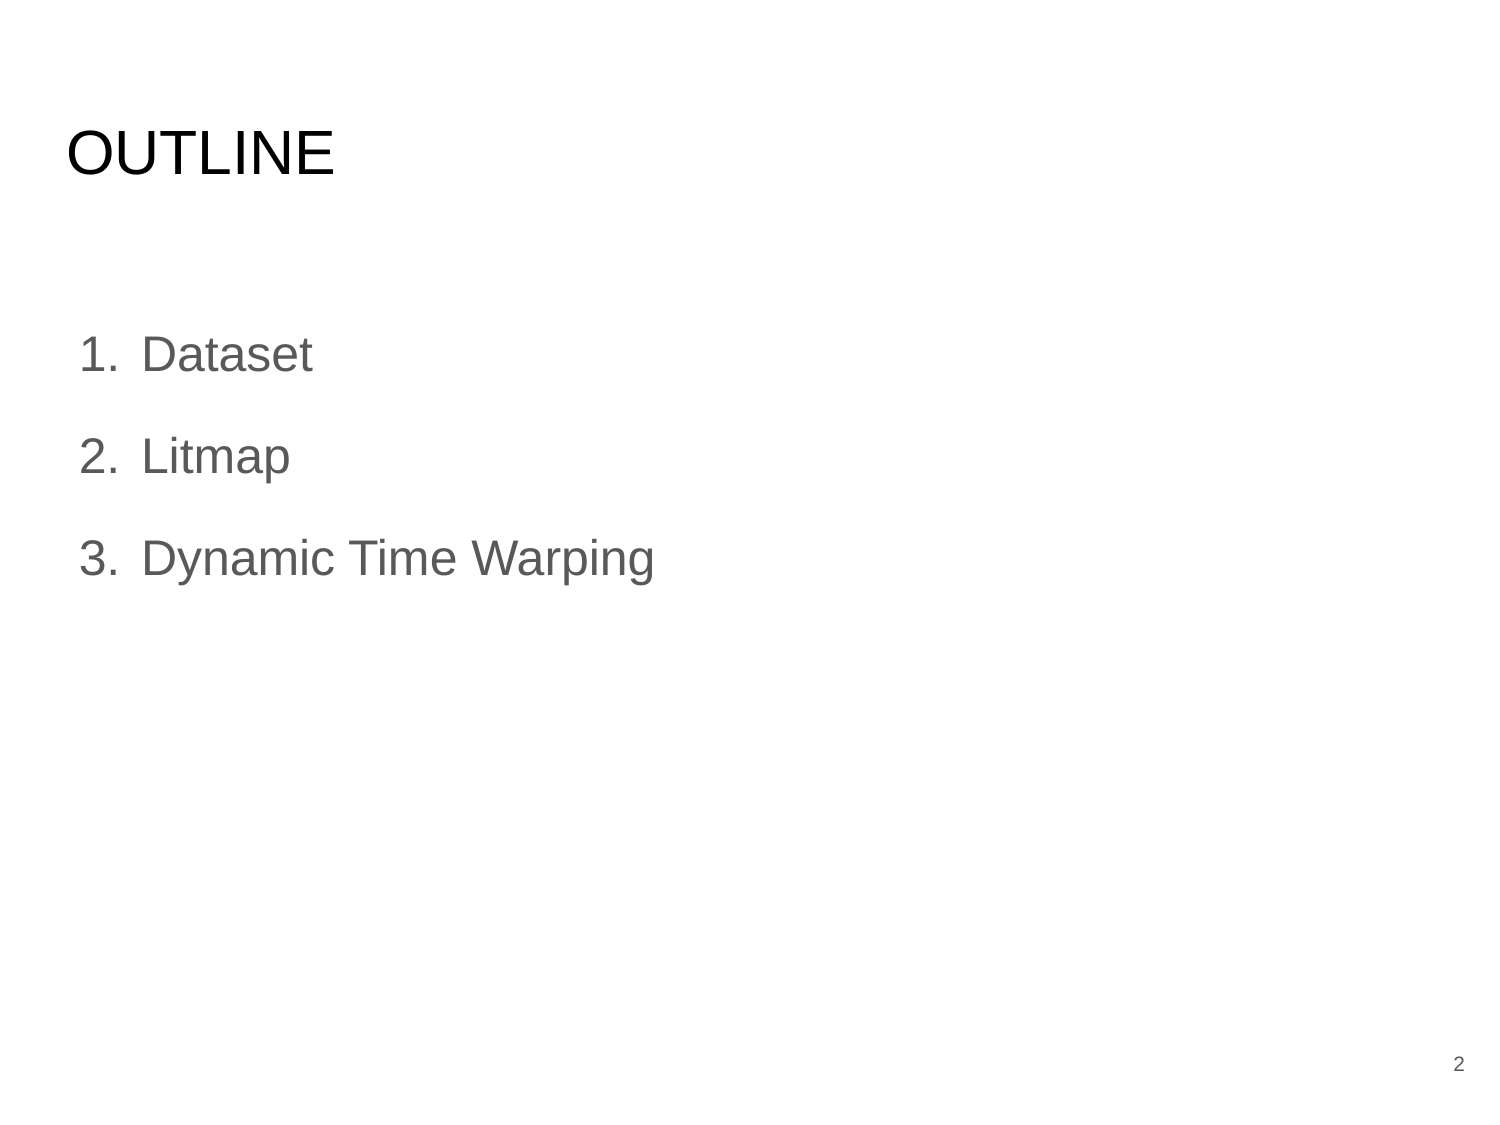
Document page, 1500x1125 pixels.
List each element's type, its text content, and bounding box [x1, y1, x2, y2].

title OUTLINE [51, 97, 1449, 223]
slide_number ‹#› [1389, 1019, 1480, 1106]
list Dataset Litmap Dynamic Time Warping [51, 297, 1449, 1045]
